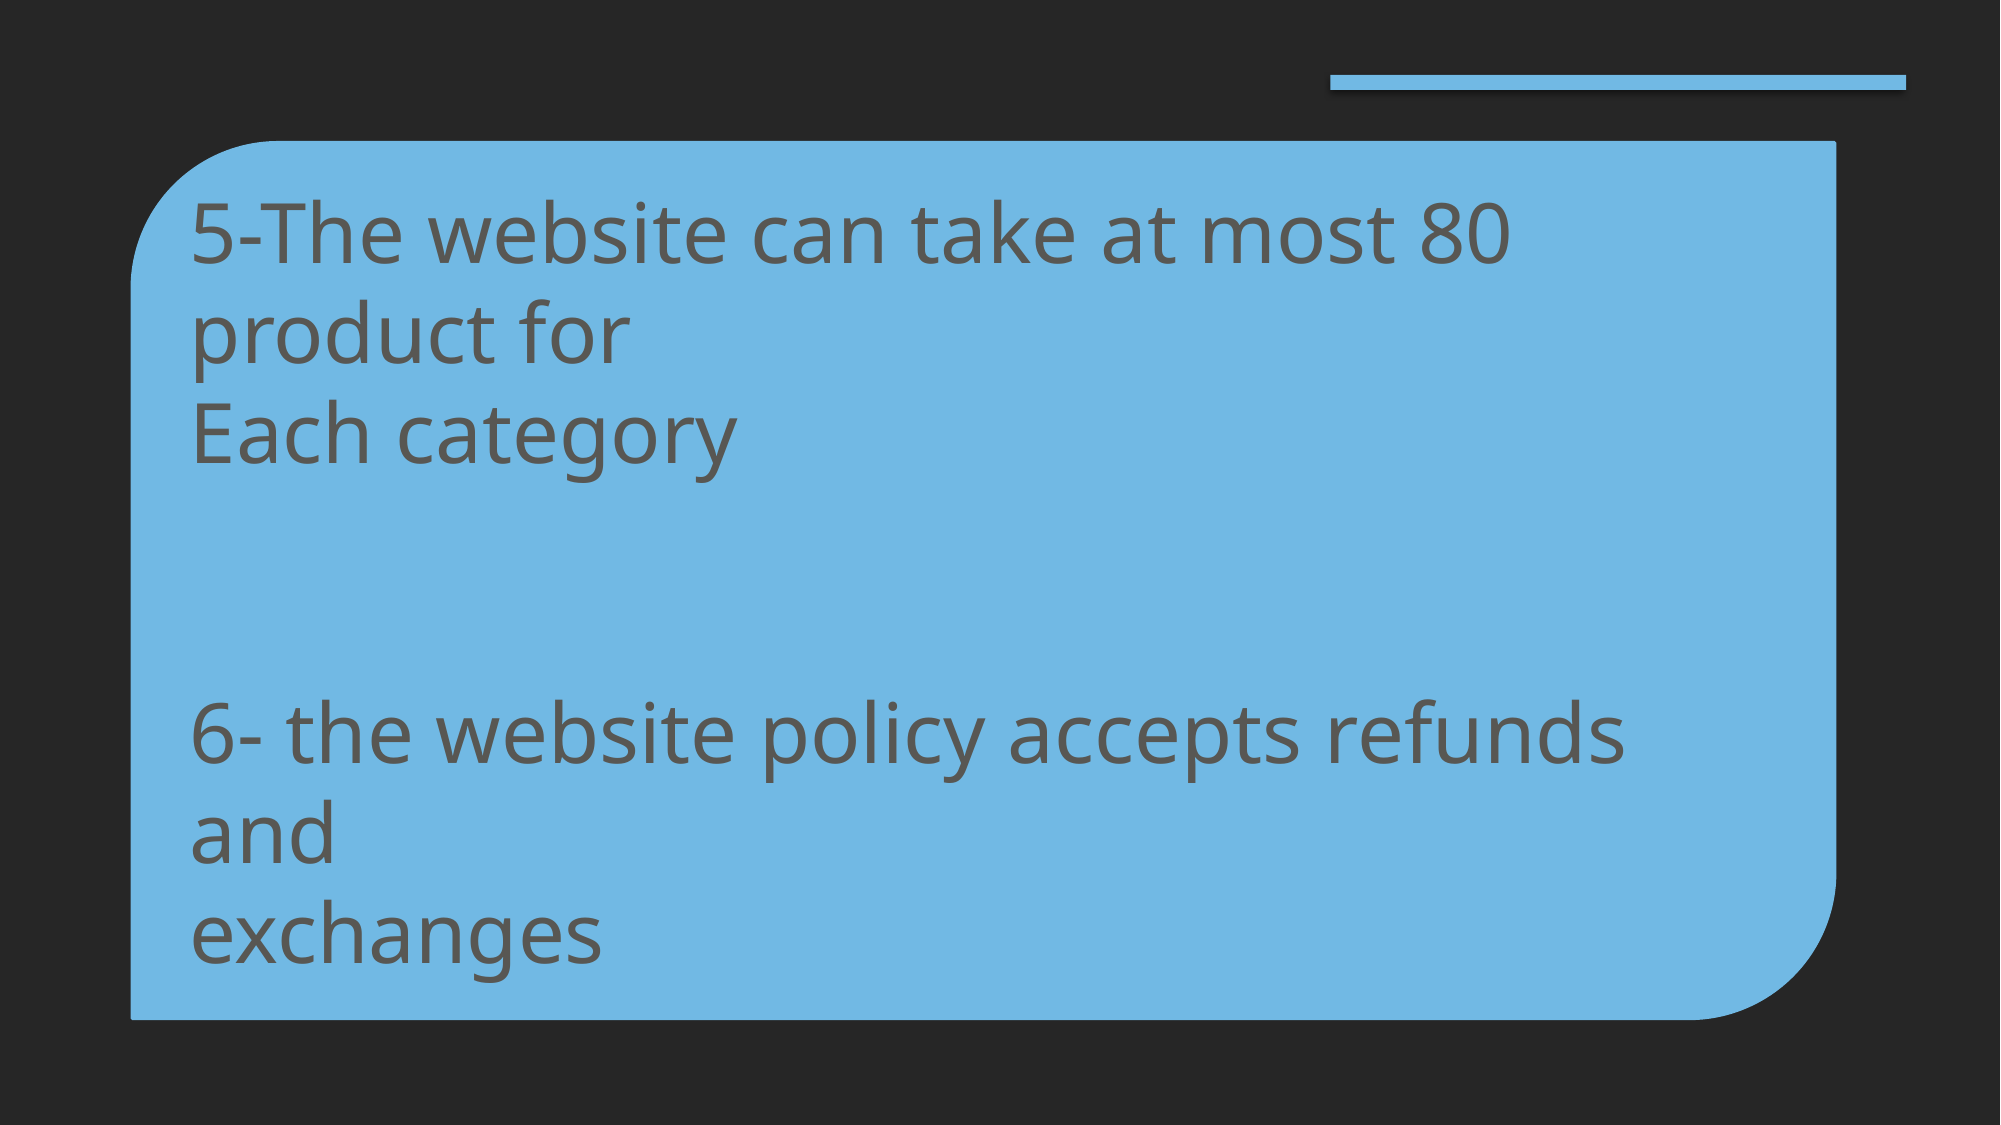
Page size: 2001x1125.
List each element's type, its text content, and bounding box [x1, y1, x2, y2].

text_box [1329, 74, 1907, 91]
text_box 5-The website can take at most 80 product for Each category 6- the website policy accepts refunds and exchanges [130, 140, 1837, 1021]
text_box [0, 0, 2000, 1125]
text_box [255, 398, 1789, 930]
text_box [40, 82, 1087, 233]
